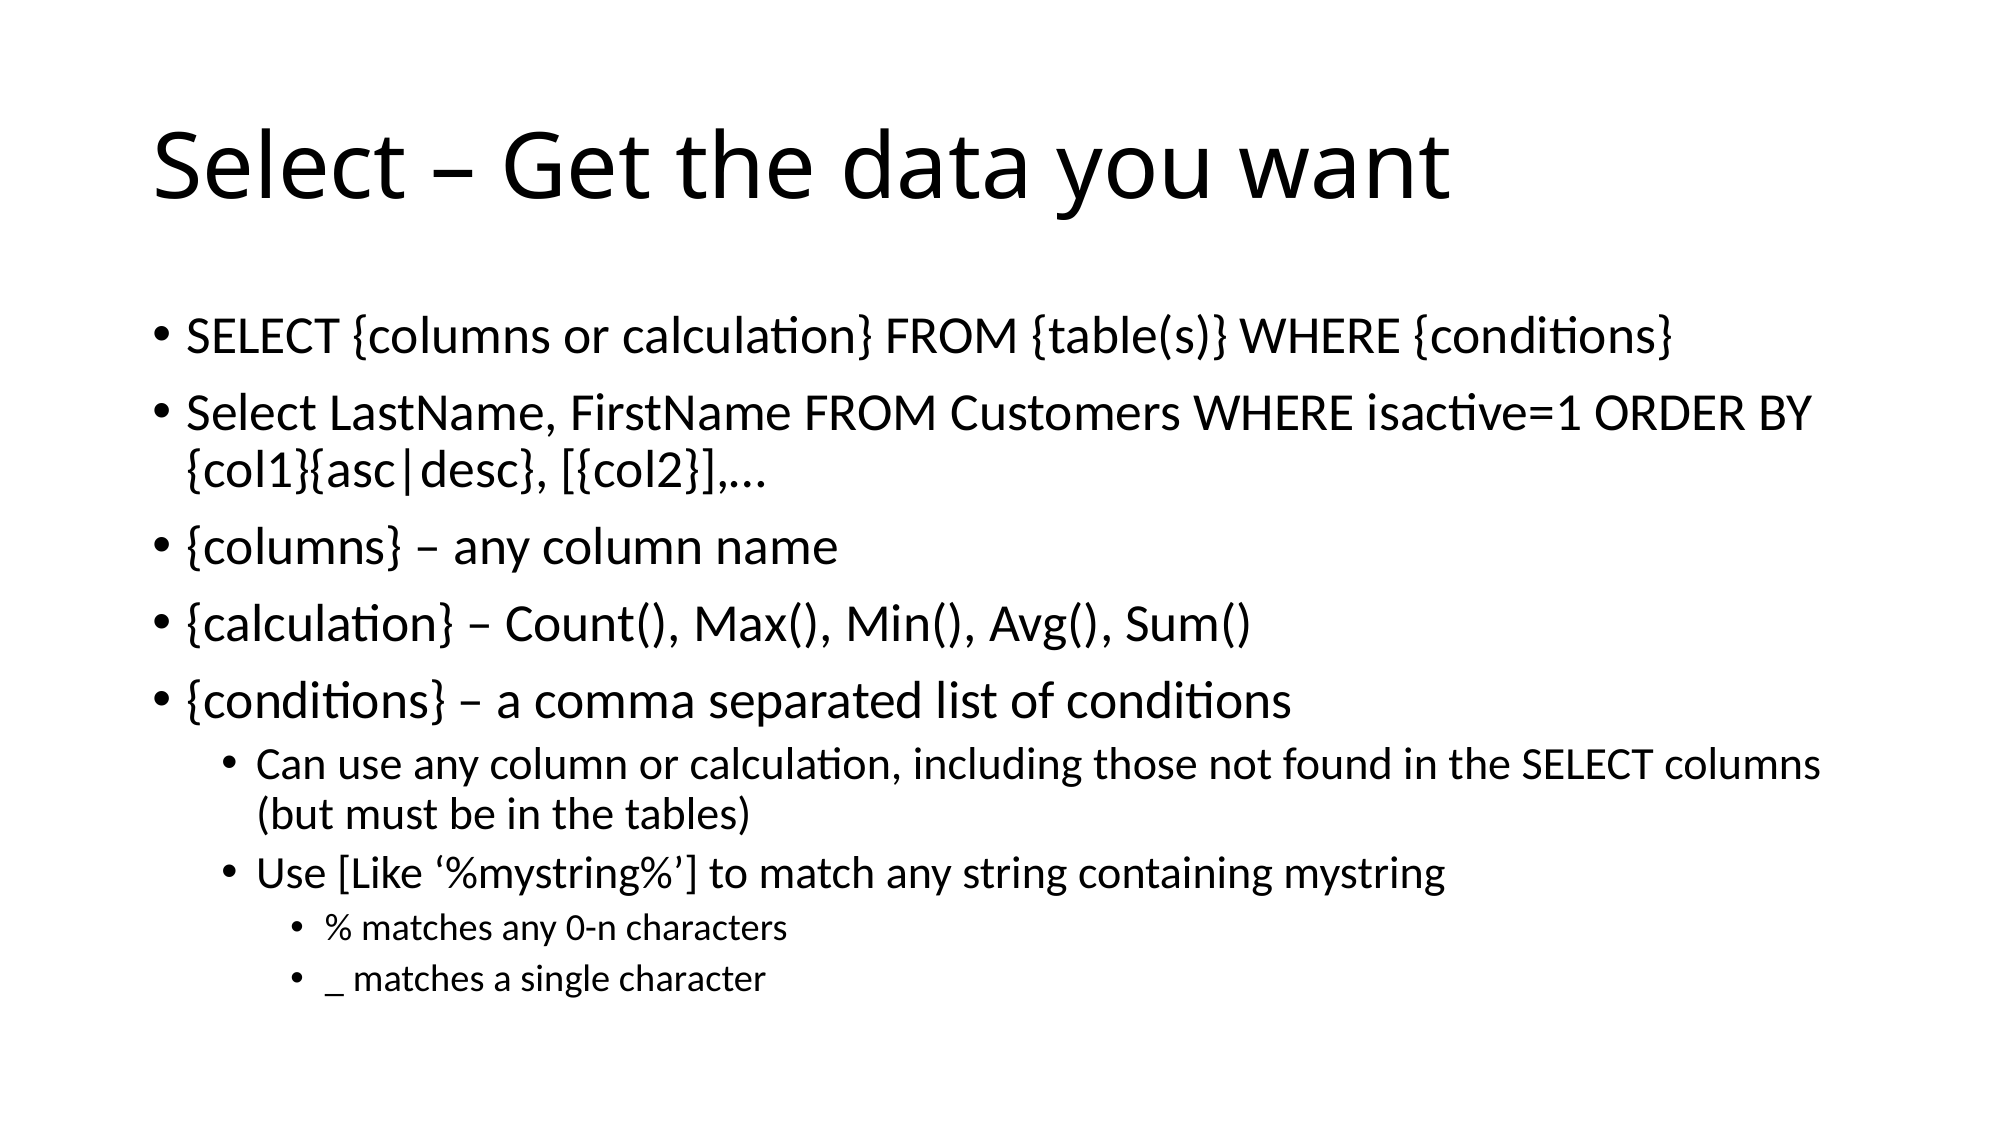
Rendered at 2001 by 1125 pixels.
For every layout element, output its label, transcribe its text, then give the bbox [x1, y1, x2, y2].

title Select – Get the data you want [137, 59, 1863, 278]
list SELECT {columns or calculation} FROM {table(s)} WHERE {conditions} Select LastName, FirstName FROM Customers WHERE isactive=1 ORDER BY {col1}{asc|desc}, [{col2}],… {columns} – any column name {calculation} – Count(), Max(), Min(), Avg(), Sum() {conditions} – a comma separated list of conditions Can use any column or calculation, including those not found in the SELECT columns (but must be in the tables) Use [Like ‘%mystring%’] to match any string containing mystring % matches any 0-n characters _ matches a single character [137, 299, 1863, 1014]
